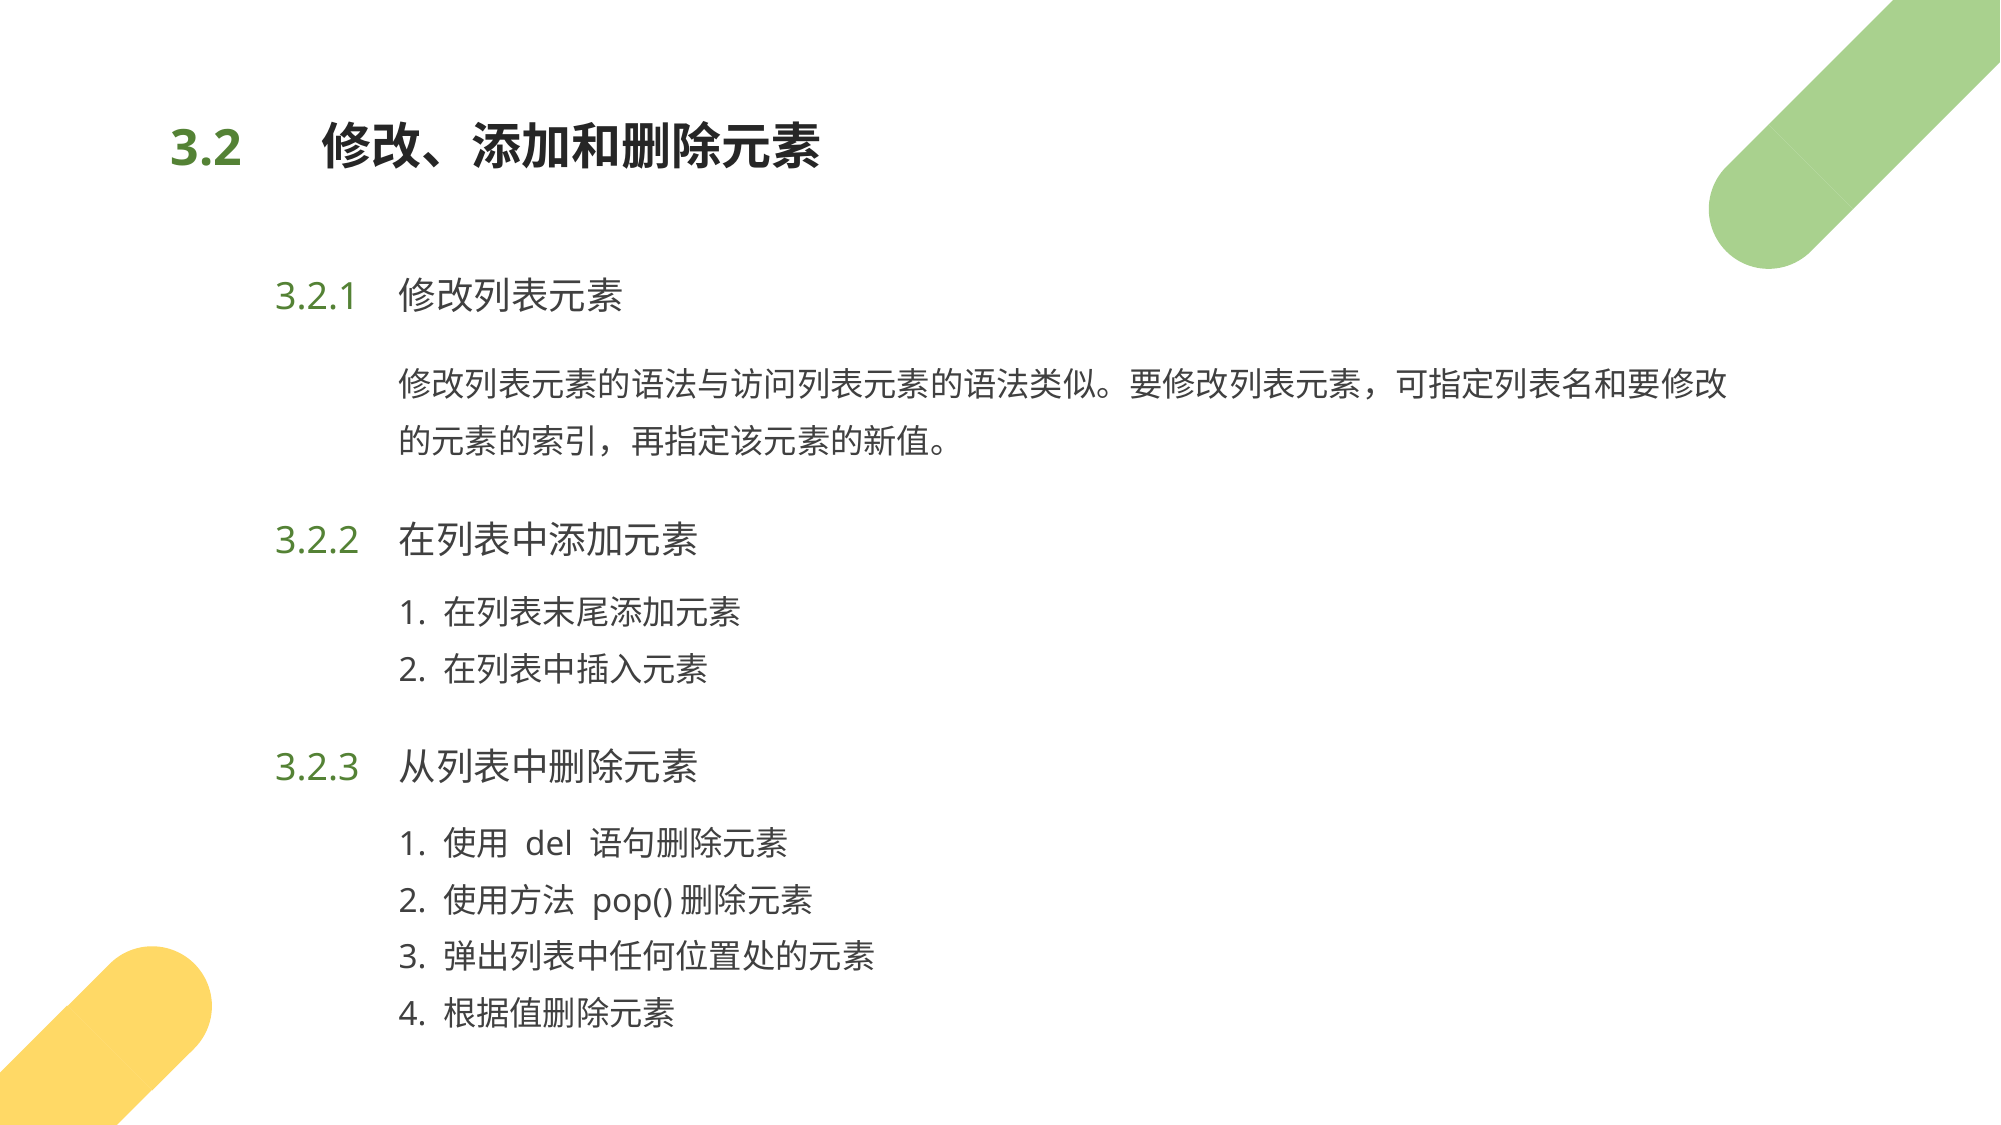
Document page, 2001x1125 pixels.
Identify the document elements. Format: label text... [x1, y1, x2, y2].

list 修改列表元素的语法与访问列表元素的语法类似。要修改列表元素，可指定列表名和要修改 的元素的索引，再指定该元素的新值。 [383, 360, 1797, 421]
list 在列表中添加元素 [425, 513, 1797, 574]
list 从列表中删除元素 [425, 740, 1797, 801]
list 3.2.1 [260, 270, 425, 330]
list 1. 使用 del 语句删除元素 2. 使用方法 pop()删除元素 3. 弹出列表中任何位置处的元素 4. 根据值删除元素 [383, 819, 1797, 1049]
list 3.2 [155, 114, 300, 192]
list 1. 在列表末尾添加元素 2. 在列表中插入元素 [383, 588, 1797, 649]
list 修改列表元素 [425, 270, 1797, 330]
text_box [1613, 0, 2000, 39]
title 修改、添加和删除元素 [283, 111, 1744, 186]
list 3.2.2 [260, 513, 425, 574]
list 3.2.3 [260, 740, 425, 801]
